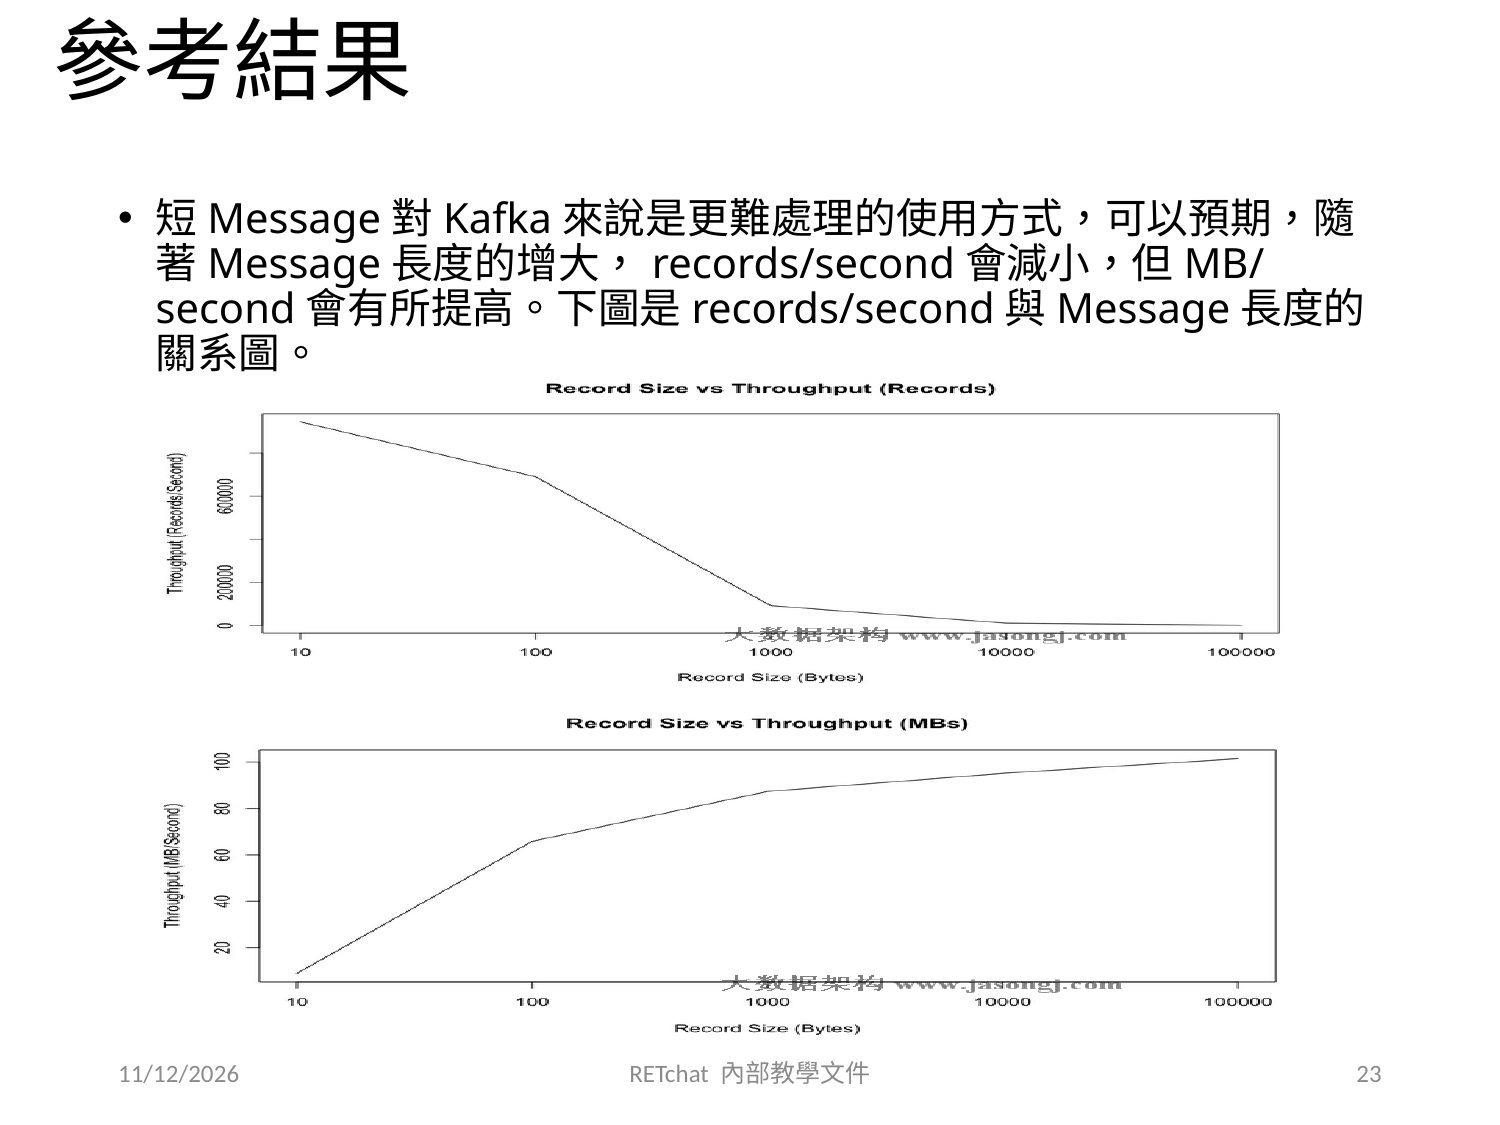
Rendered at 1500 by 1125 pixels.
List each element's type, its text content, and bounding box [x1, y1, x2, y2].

slide_number 23 [1059, 1042, 1397, 1103]
footer RETchat 內部教學文件 [496, 1042, 1004, 1103]
picture [160, 379, 1290, 686]
list 短Message對Kafka來說是更難處理的使用方式，可以預期，隨著Message長度的增大，records/second會減小，但MB/second會有所提高。下圖是records/second與Message長度的關系圖。 [103, 189, 1397, 994]
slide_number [103, 1042, 441, 1103]
title 參考結果 [38, 7, 1333, 121]
picture [160, 715, 1283, 1036]
